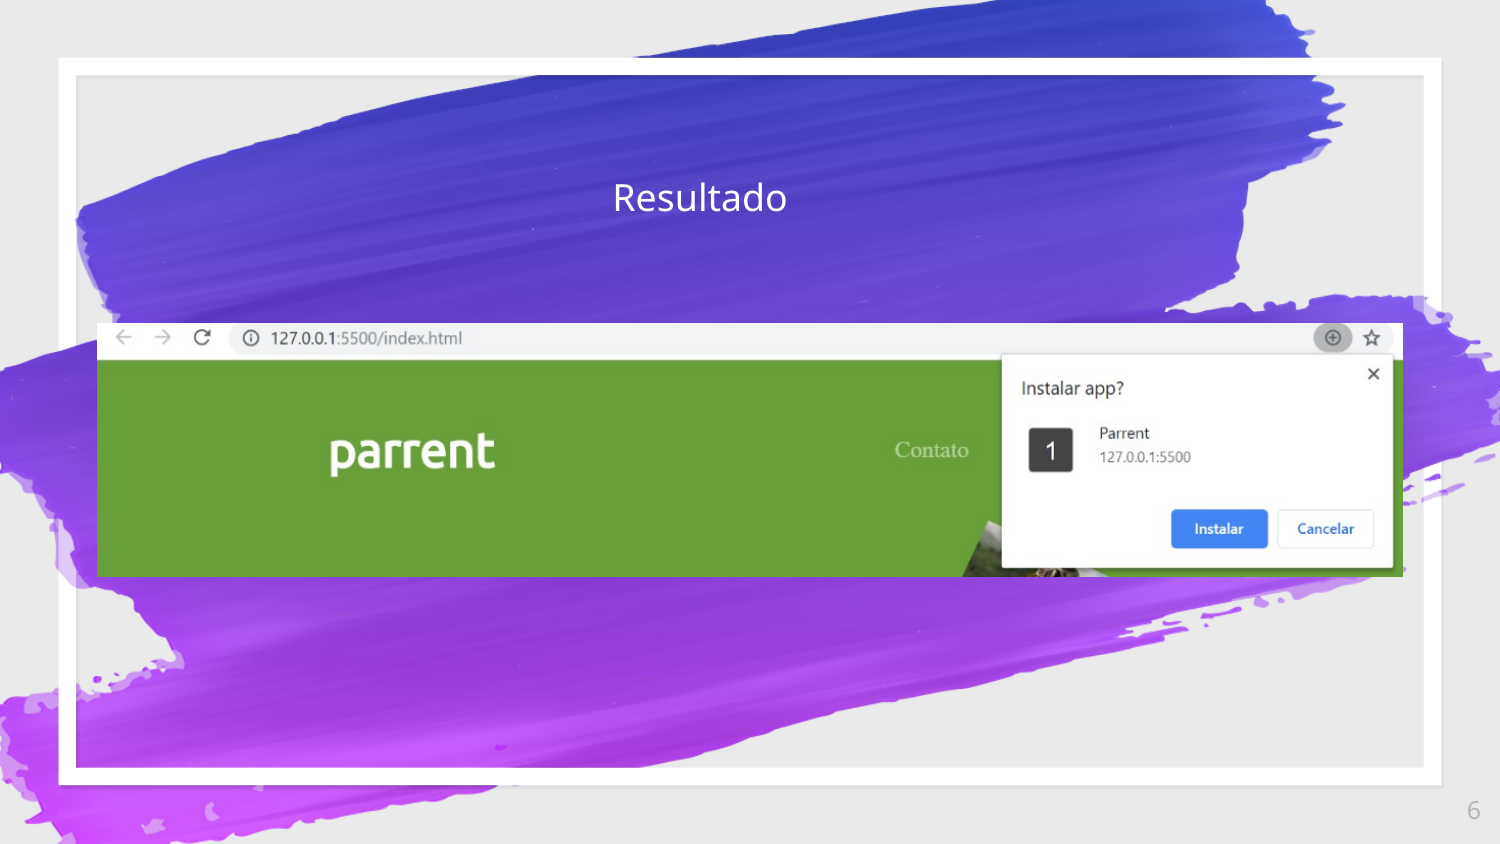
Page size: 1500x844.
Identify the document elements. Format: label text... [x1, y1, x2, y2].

list Resultado [612, 113, 818, 274]
slide_number 6 [1391, 779, 1482, 844]
picture [0, 0, 1500, 844]
